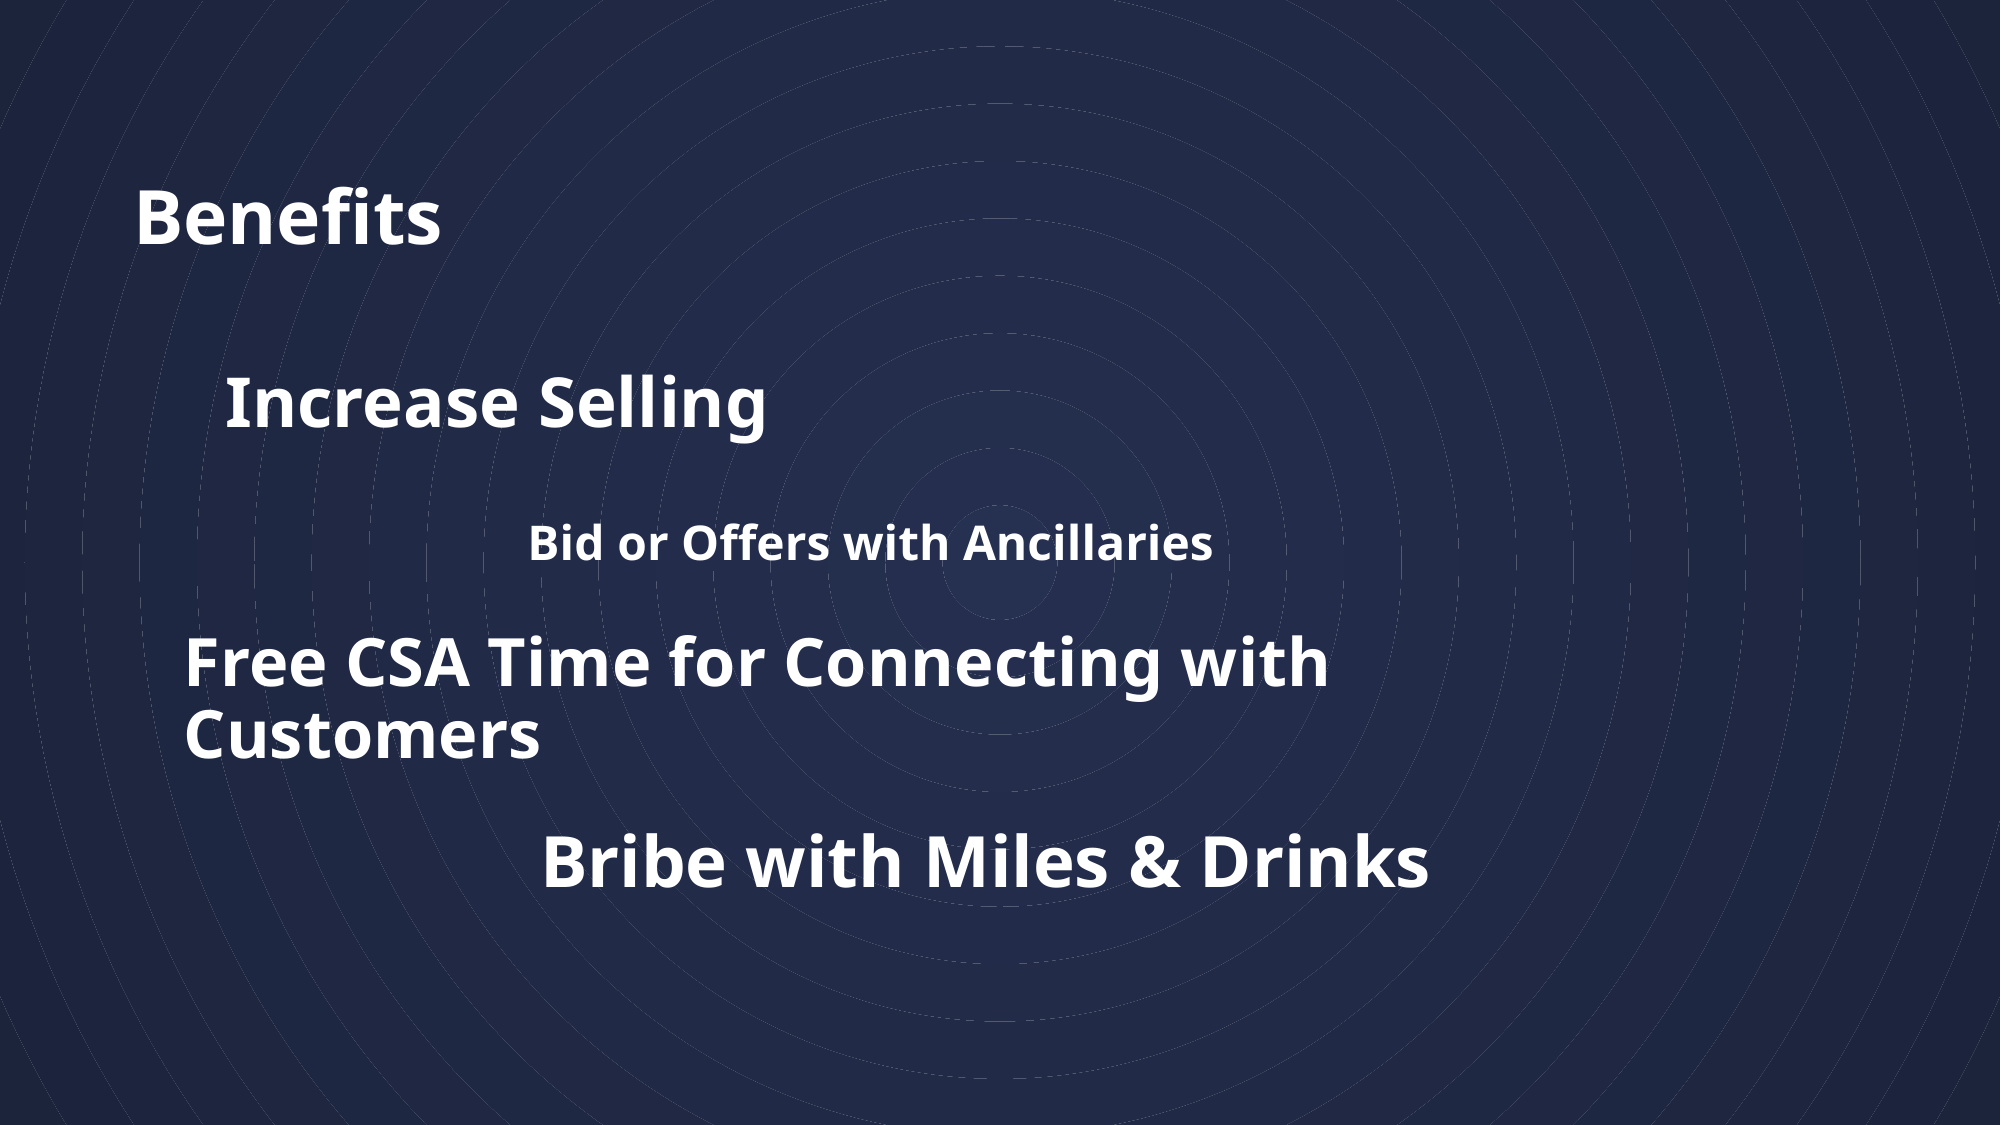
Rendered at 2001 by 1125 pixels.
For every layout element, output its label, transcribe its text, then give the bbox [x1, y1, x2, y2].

text_box Increase Selling [210, 352, 873, 453]
list Benefits [118, 163, 1969, 314]
text_box Bid or Offers with Ancillaries [512, 512, 1233, 612]
text_box Bribe with Miles & Drinks [524, 810, 1513, 974]
text_box Free CSA Time for Connecting with Customers [168, 621, 1625, 722]
